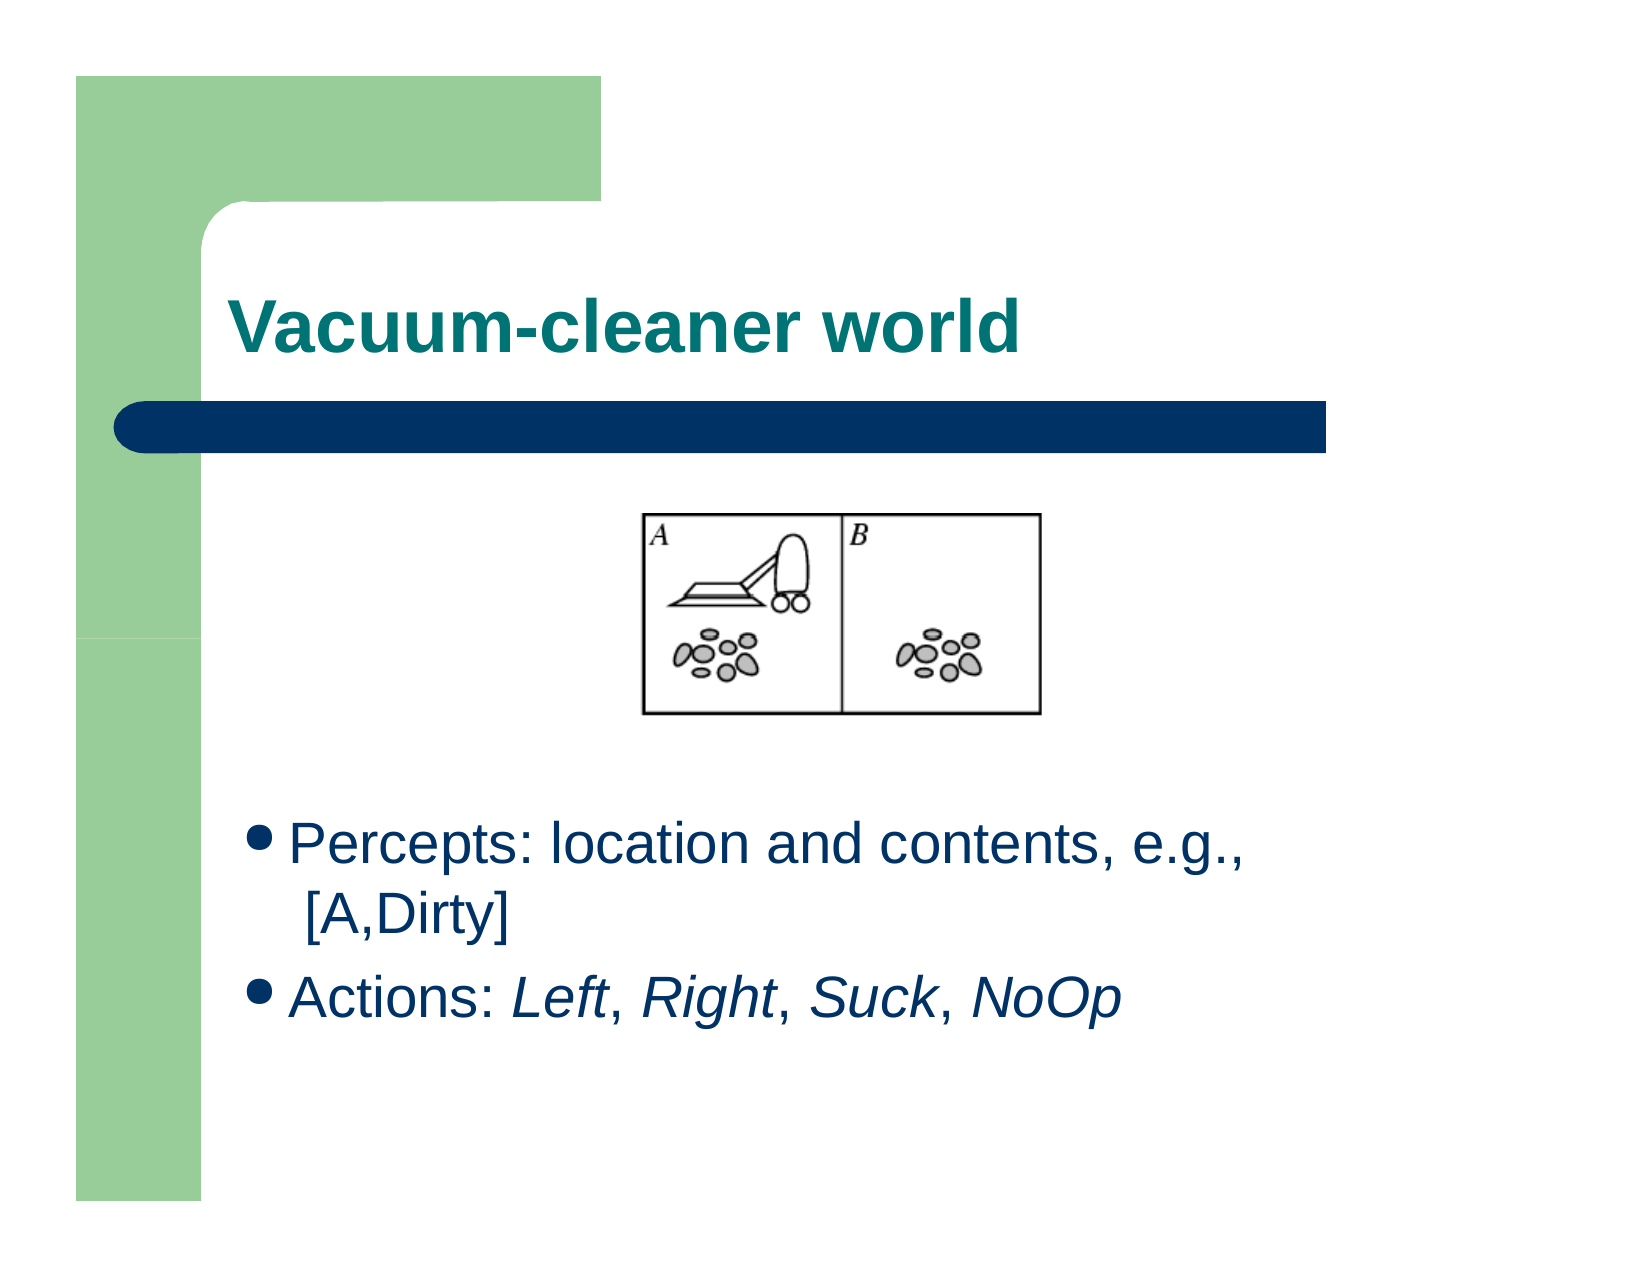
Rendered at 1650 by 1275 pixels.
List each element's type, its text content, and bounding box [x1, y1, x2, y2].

text_box [76, 638, 202, 1201]
text_box [638, 513, 1042, 720]
text_box Percepts: location and contents, e.g., [A,Dirty] Actions: Left, Right, Suck, NoOp [240, 803, 1252, 1030]
title Vacuum-cleaner world [225, 274, 1030, 490]
